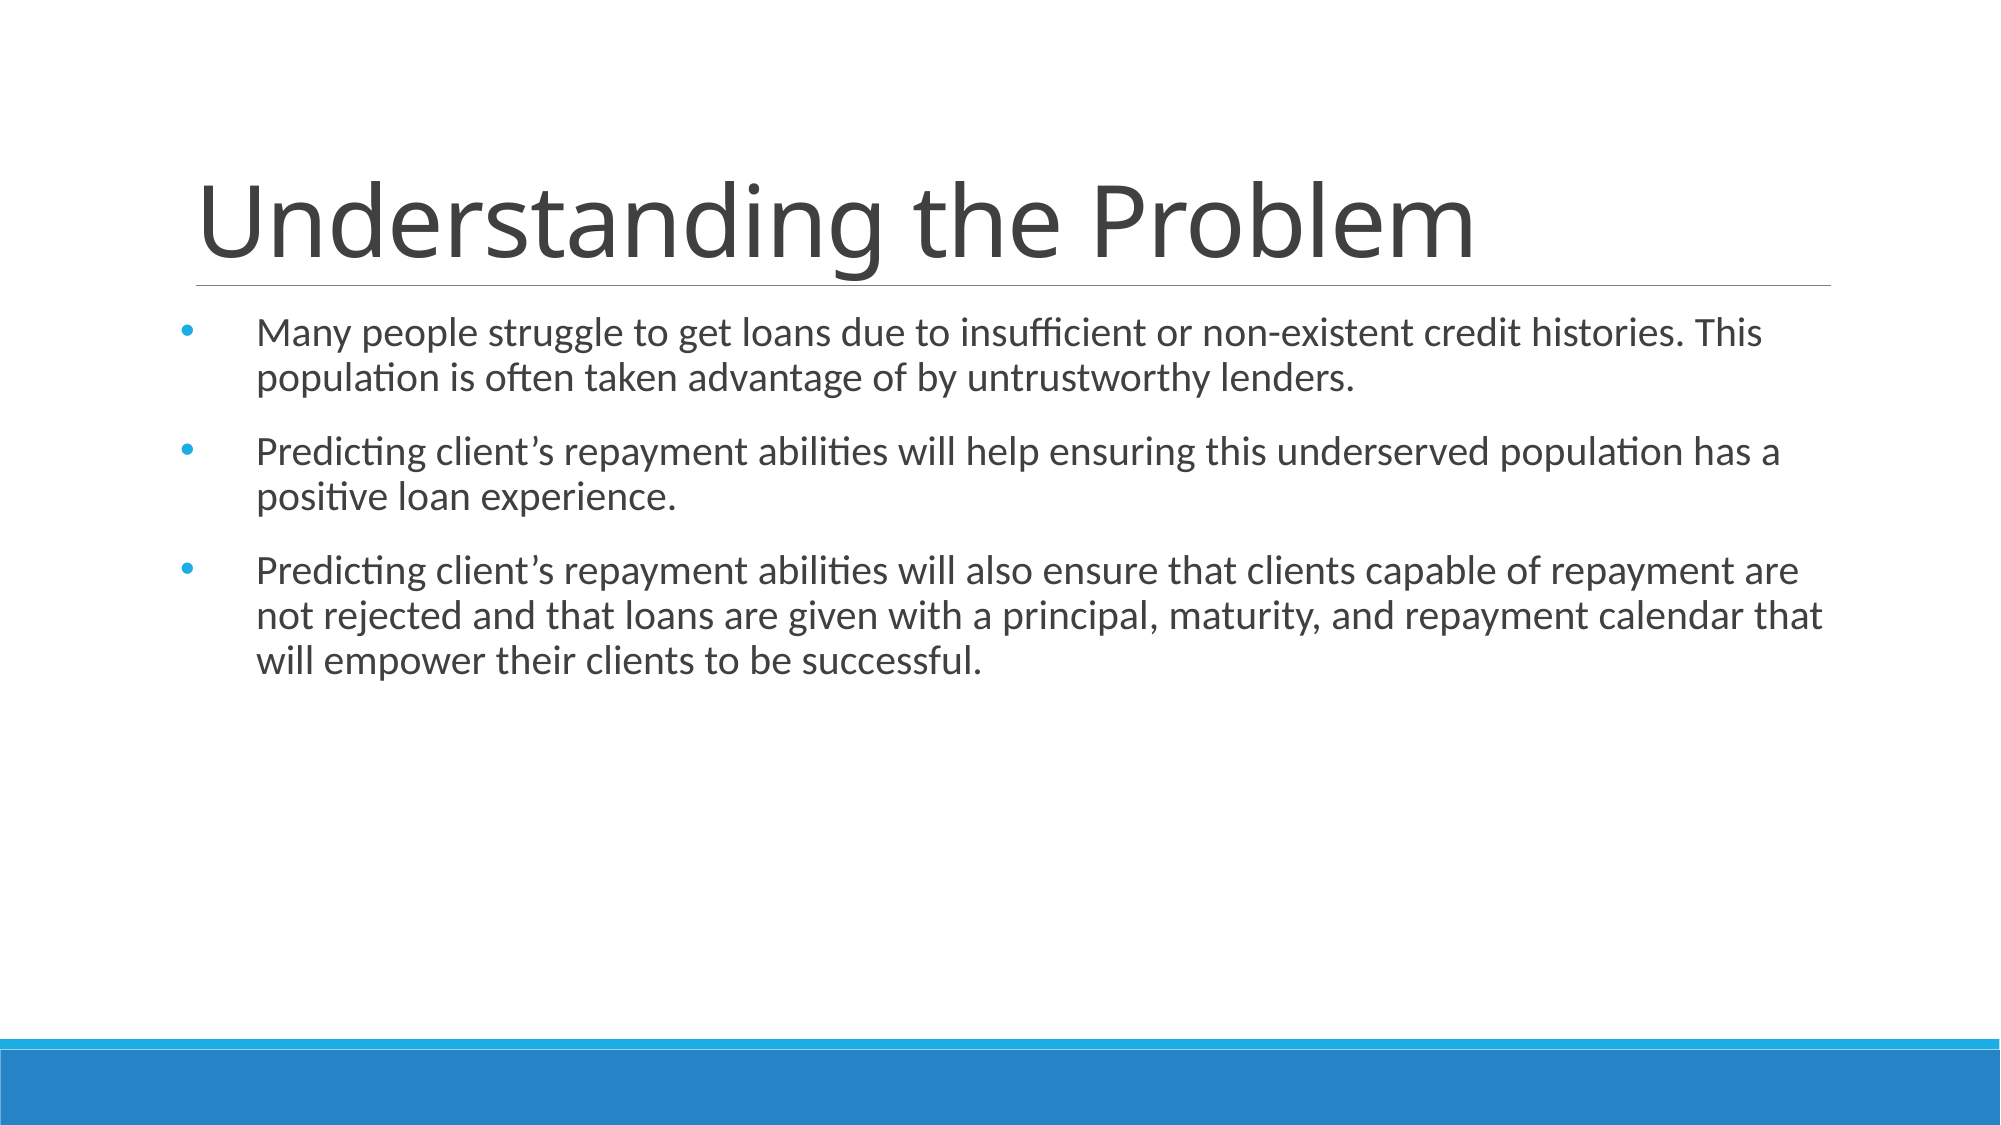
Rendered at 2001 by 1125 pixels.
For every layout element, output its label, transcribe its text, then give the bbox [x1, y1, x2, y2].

list Many people struggle to get loans due to insufficient or non-existent credit histories. This population is often taken advantage of by untrustworthy lenders. Predicting client’s repayment abilities will help ensuring this underserved population has a positive loan experience. Predicting client’s repayment abilities will also ensure that clients capable of repayment are not rejected and that loans are given with a principal, maturity, and repayment calendar that will empower their clients to be successful. [180, 302, 1830, 963]
title Understanding the Problem [180, 47, 1830, 285]
